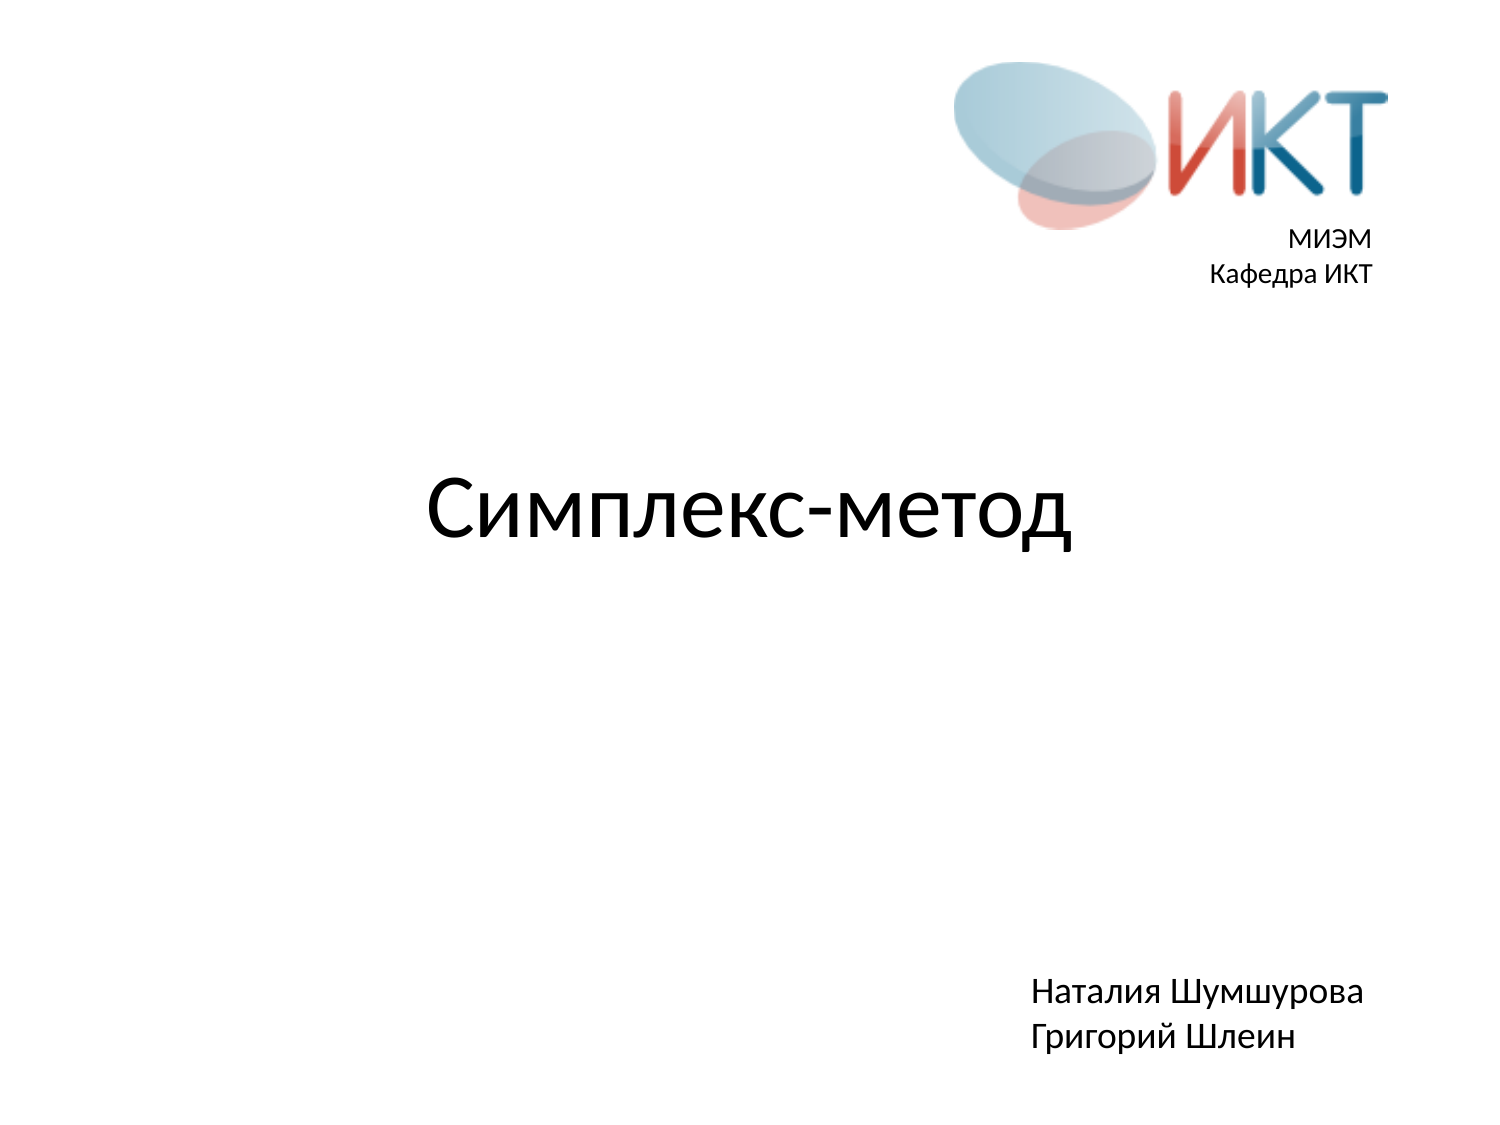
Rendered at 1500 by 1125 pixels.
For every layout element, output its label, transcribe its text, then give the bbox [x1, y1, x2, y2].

text_box Наталия Шумшурова Григорий Шлеин [1016, 958, 1420, 1064]
picture [953, 62, 1388, 230]
text_box МИЭМ Кафедра ИКТ [1114, 236, 1388, 297]
title Симплекс-метод [112, 379, 1388, 621]
